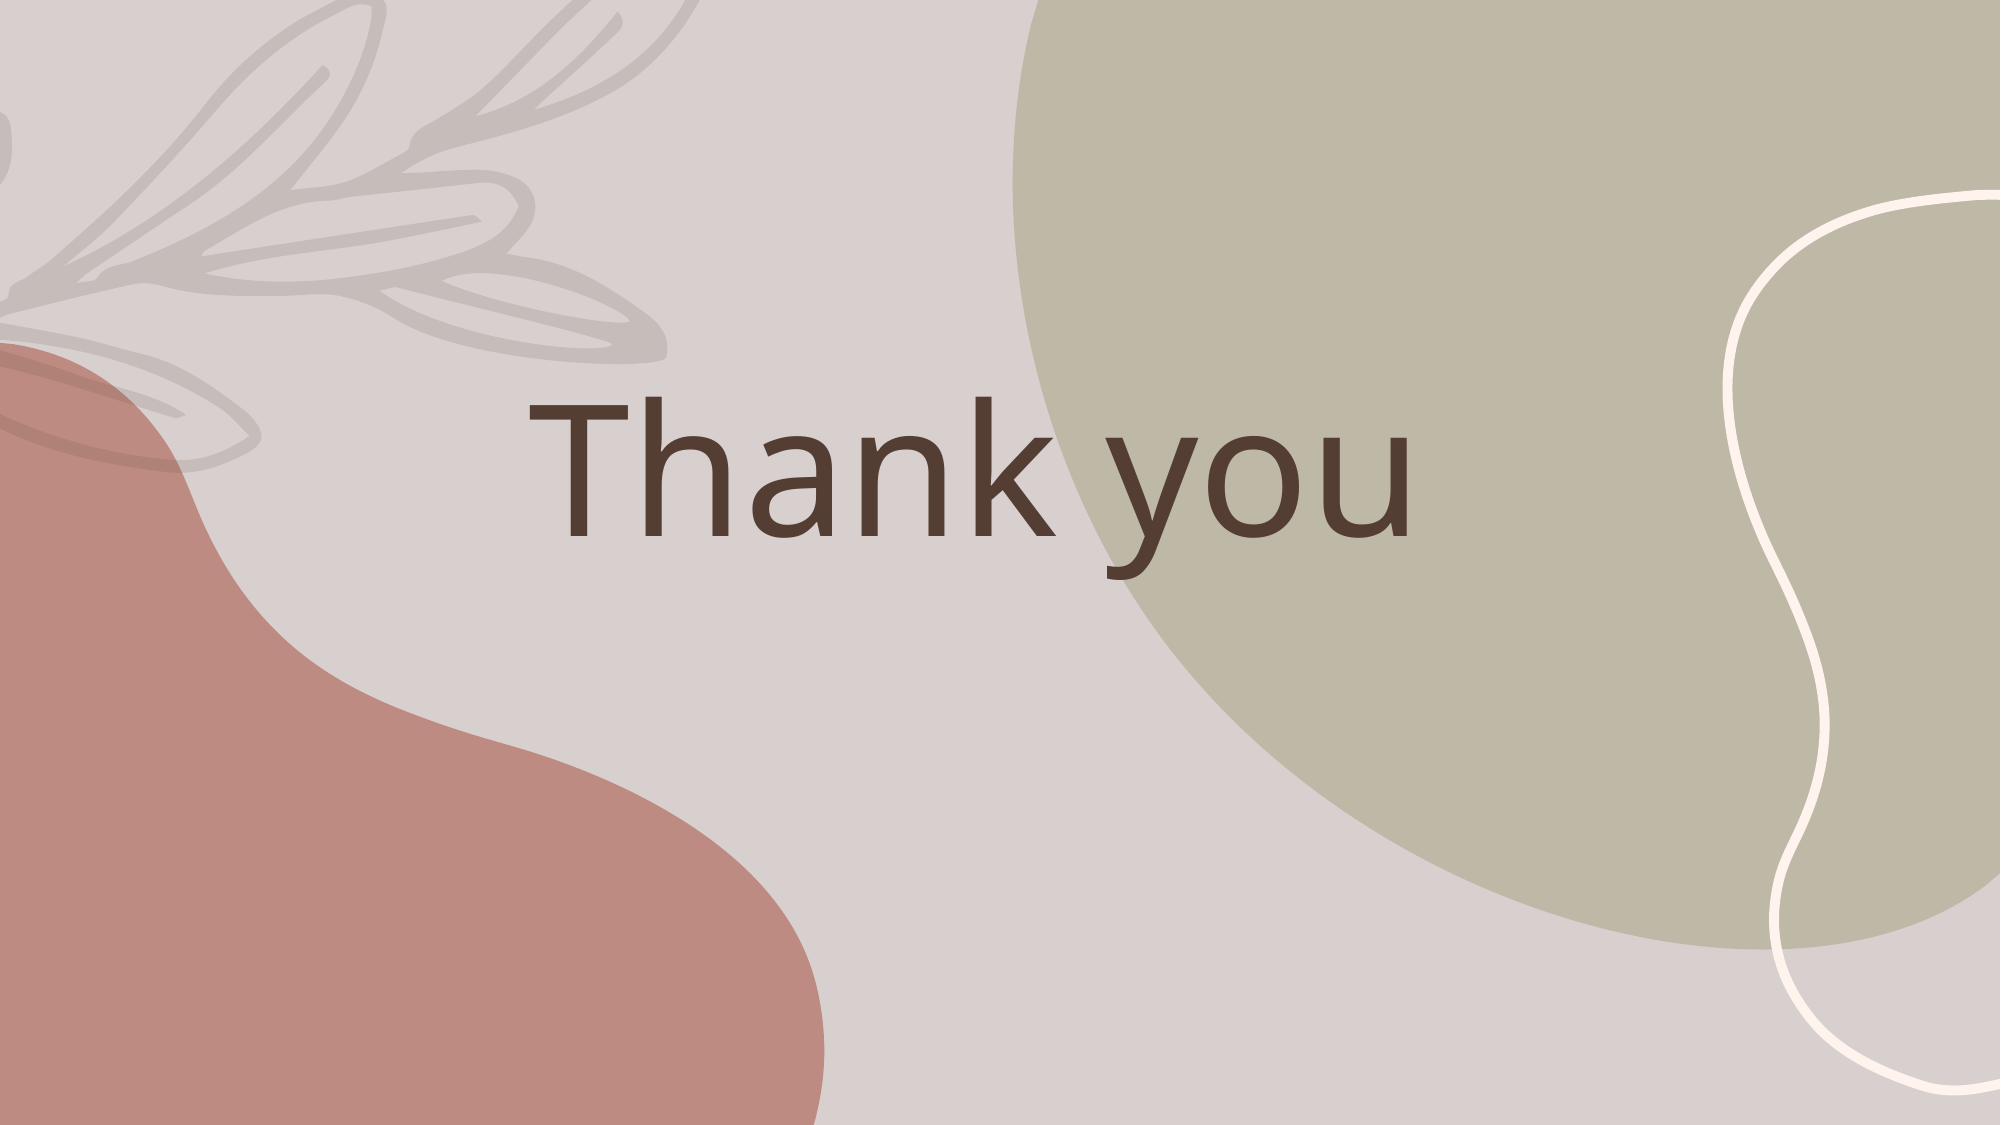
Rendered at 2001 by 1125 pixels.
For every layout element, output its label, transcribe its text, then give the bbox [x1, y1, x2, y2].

title Thank you [249, 420, 1750, 584]
